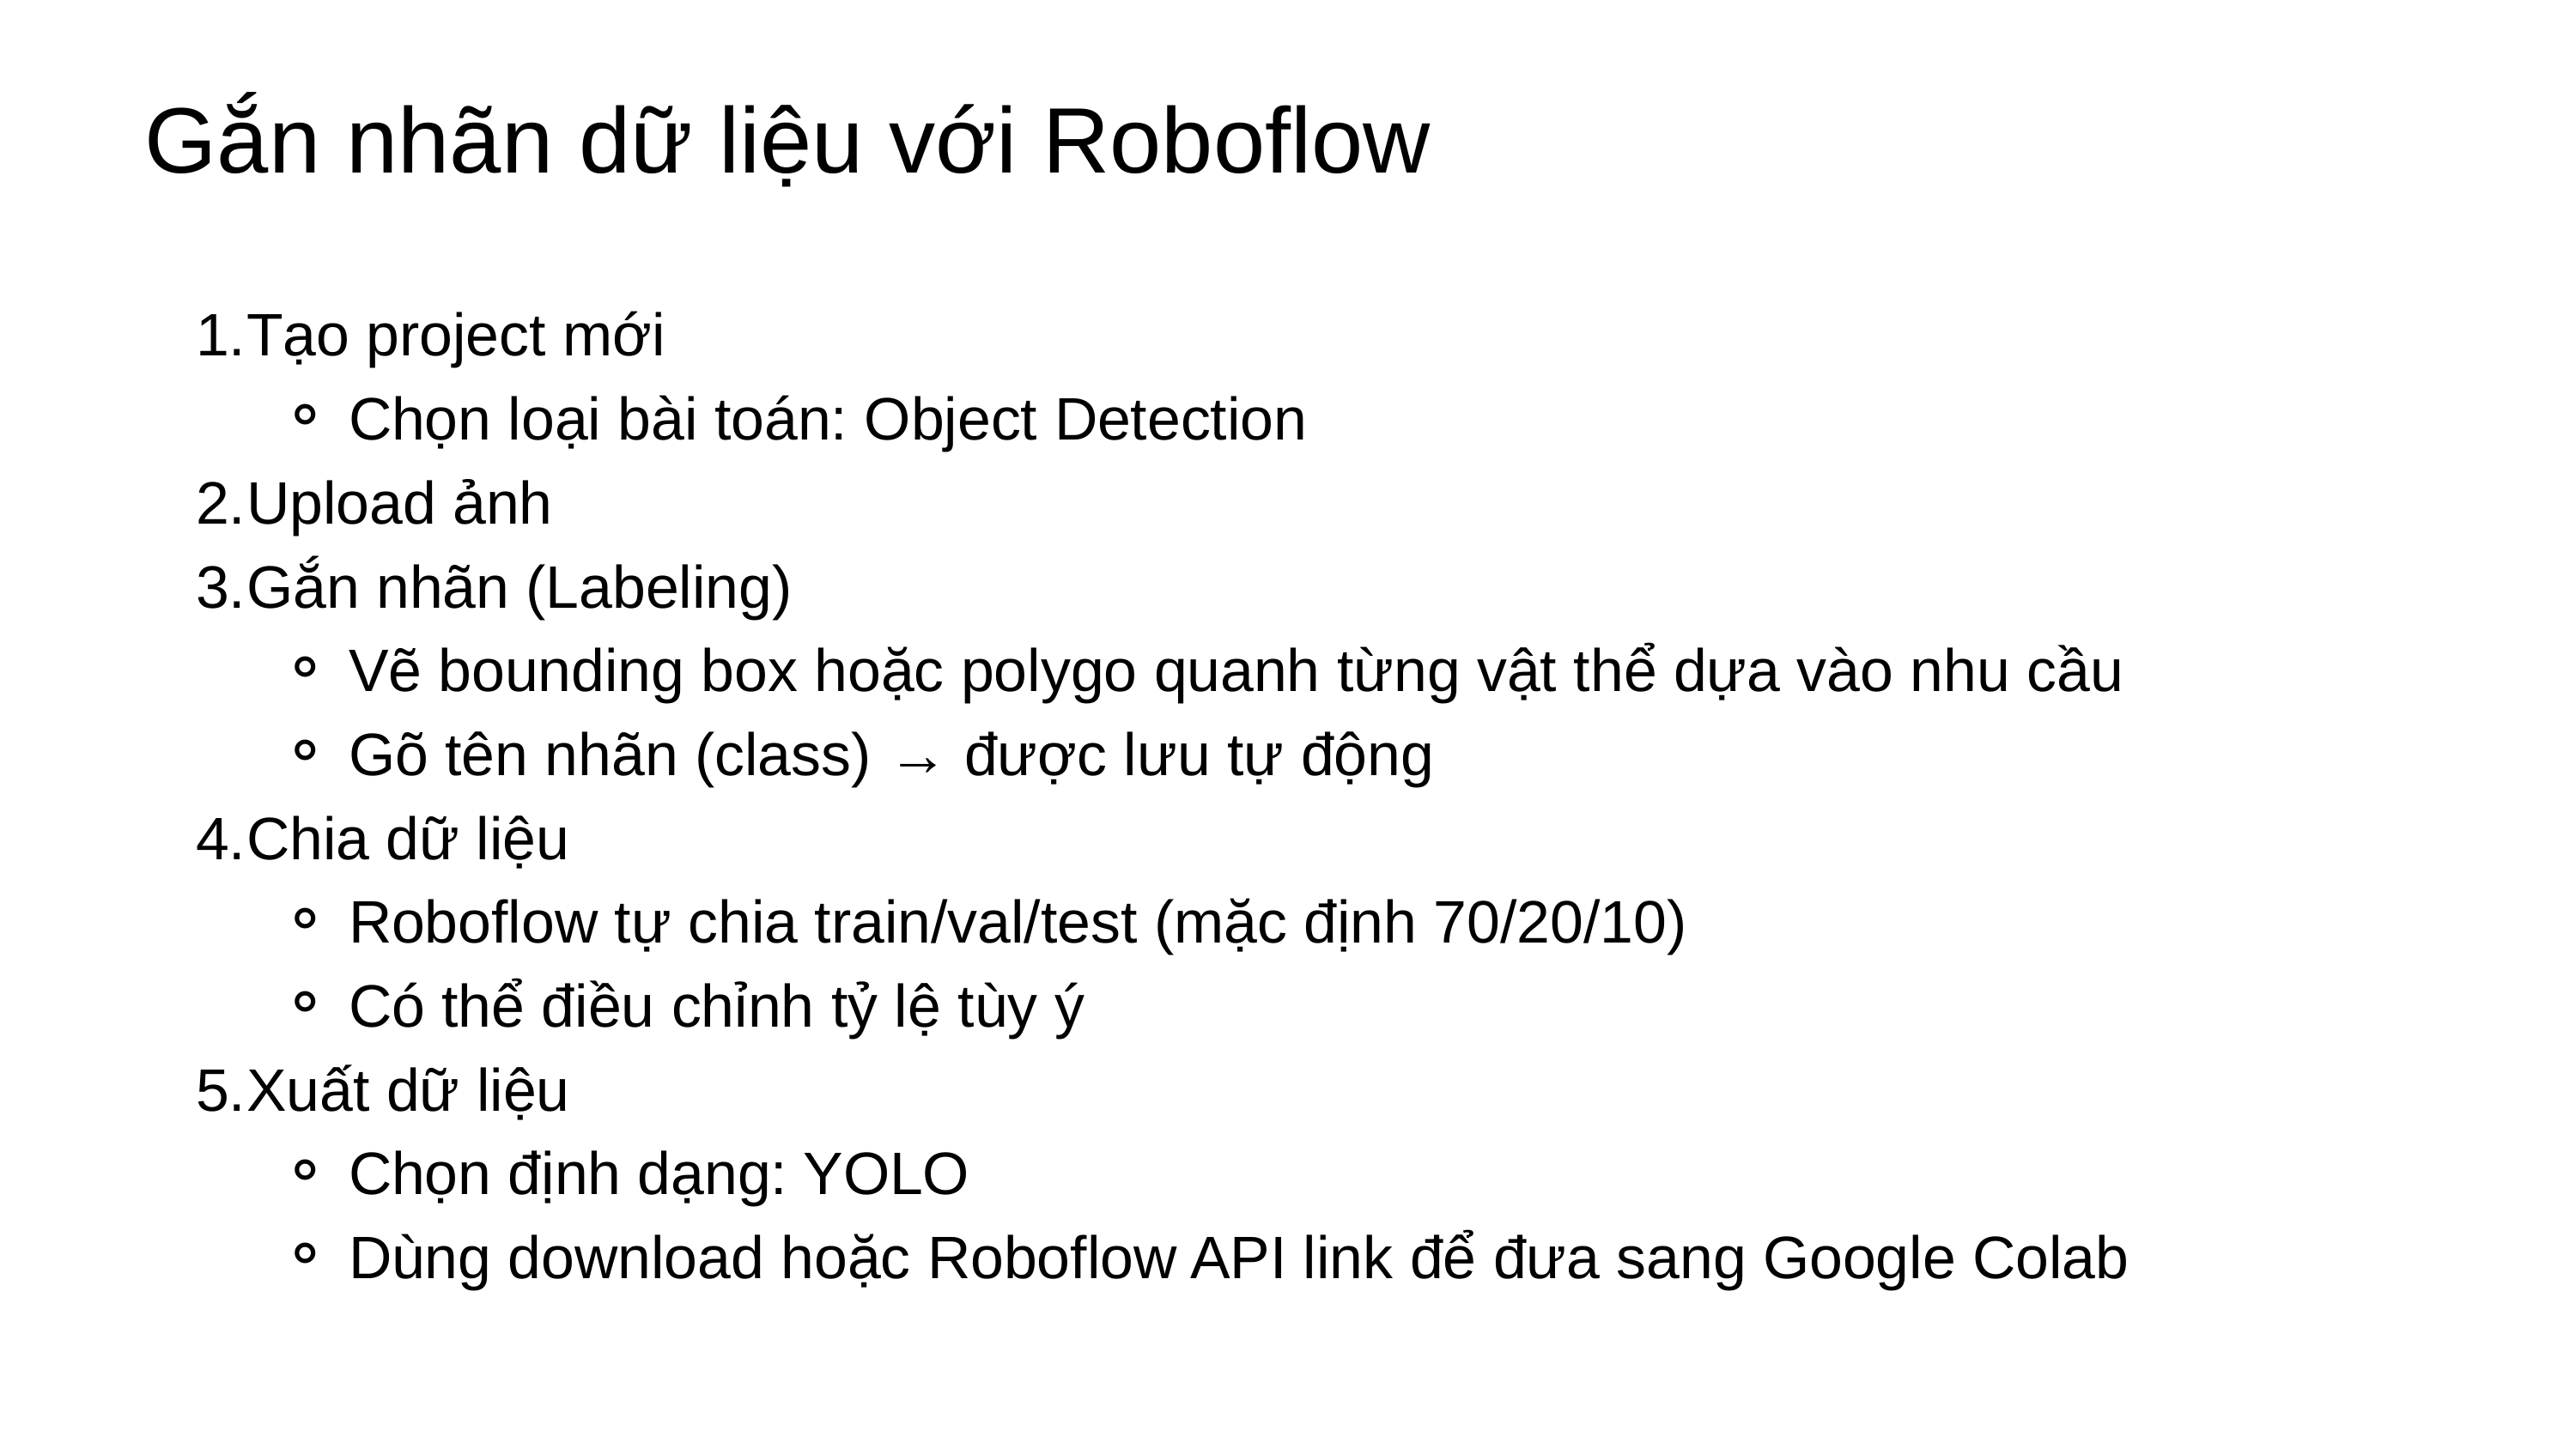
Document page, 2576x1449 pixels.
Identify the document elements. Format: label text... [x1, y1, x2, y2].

text_box Tạo project mới Chọn loại bài toán: Object Detection Upload ảnh Gắn nhãn (Labeling) Vẽ bounding box hoặc polygo quanh từng vật thể dựa vào nhu cầu Gõ tên nhãn (class) → được lưu tự động Chia dữ liệu Roboflow tự chia train/val/test (mặc định 70/20/10) Có thể điều chỉnh tỷ lệ tùy ý Xuất dữ liệu Chọn định dạng: YOLO Dùng download hoặc Roboflow API link để đưa sang Google Colab [144, 284, 2246, 1291]
text_box Gắn nhãn dữ liệu với Roboflow [144, 60, 2205, 191]
